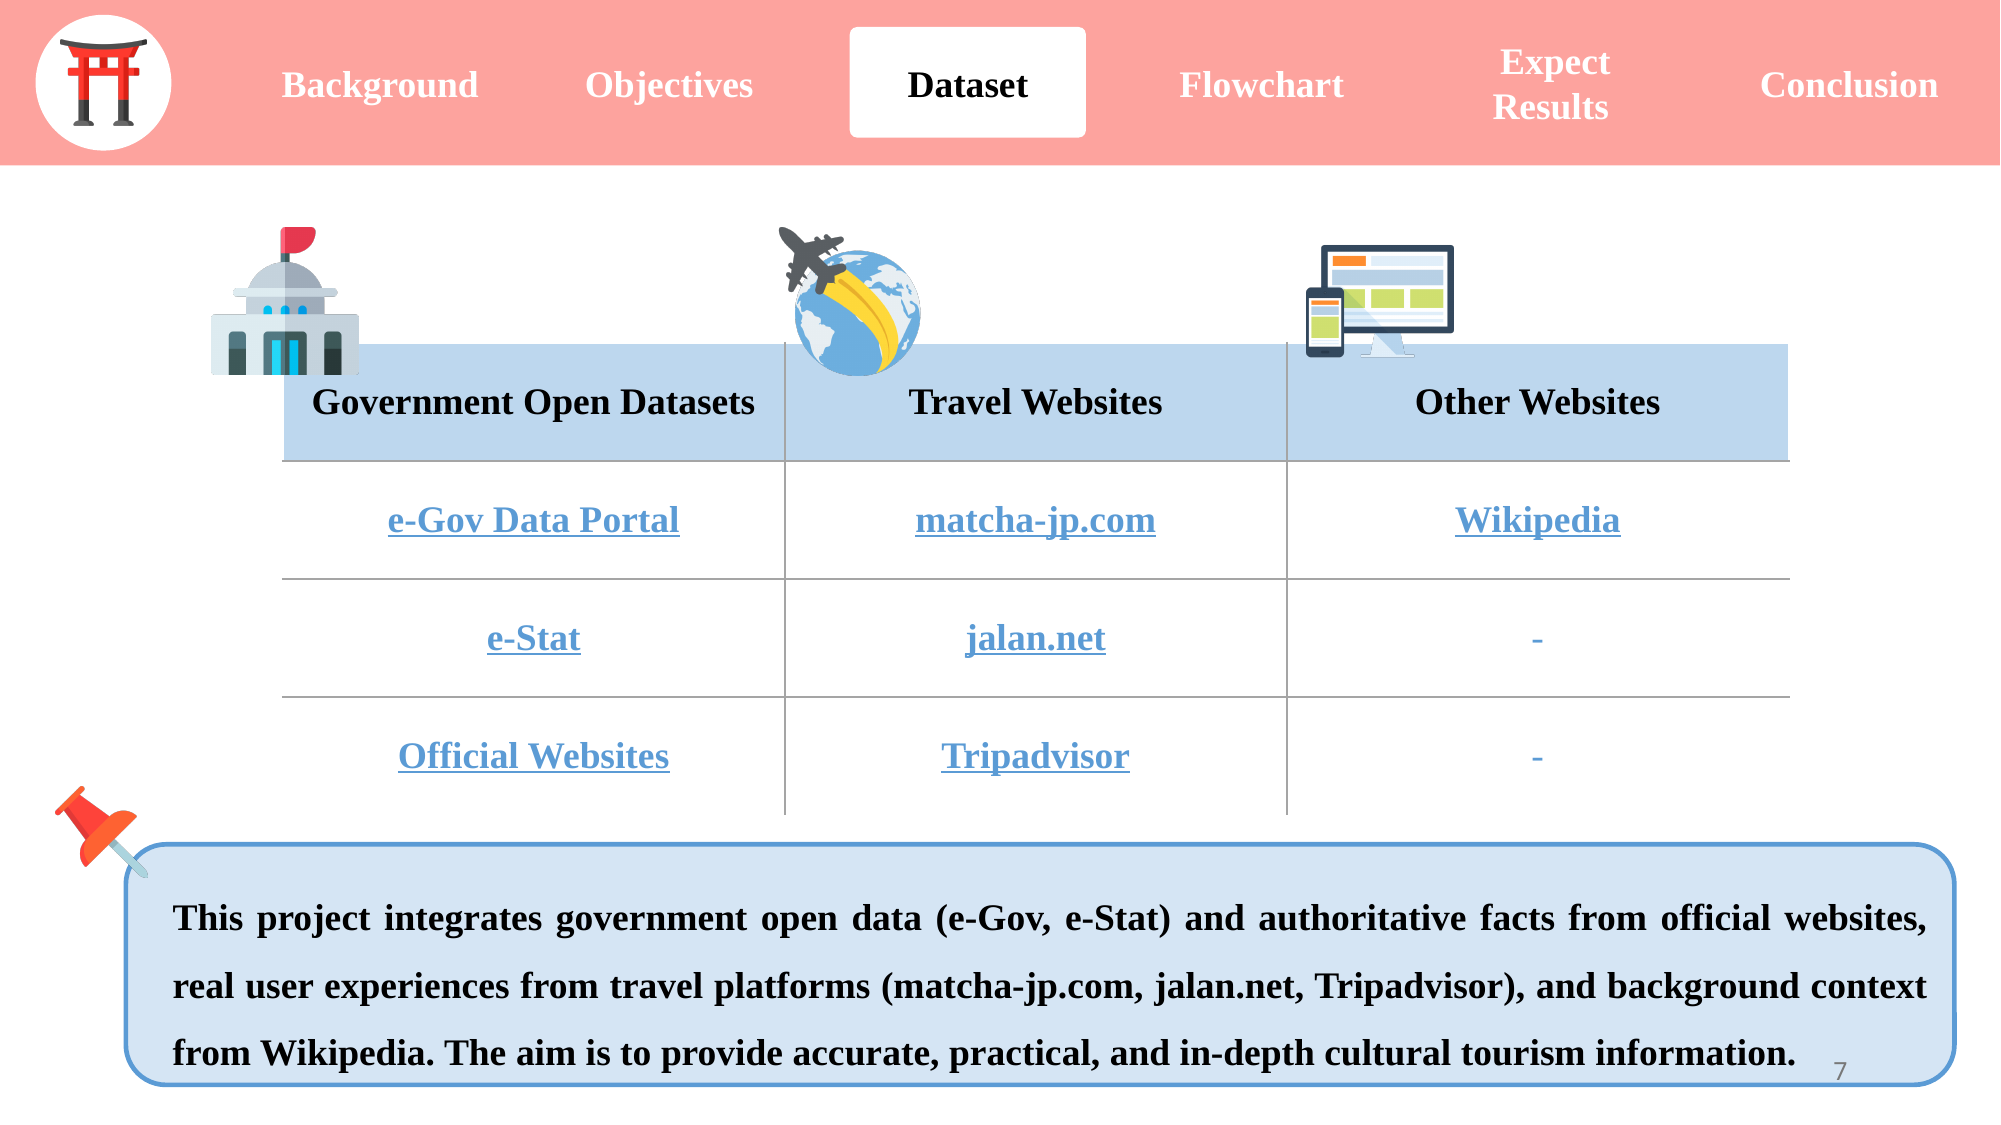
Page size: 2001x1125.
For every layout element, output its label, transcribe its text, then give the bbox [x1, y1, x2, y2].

table_cell jalan.net [786, 580, 1286, 696]
table_cell e-Stat [284, 580, 784, 696]
table_cell Official Websites [284, 698, 784, 815]
picture [60, 39, 147, 126]
table_cell matcha-jp.com [786, 462, 1286, 578]
slide_number 6 [1412, 1042, 1863, 1103]
table_header Other Websites [1288, 344, 1788, 460]
picture [210, 226, 360, 376]
table_header Travel Websites [786, 344, 1286, 460]
text_box Expect Results [1435, 24, 1676, 139]
text_box Flowchart [1141, 25, 1382, 140]
table_cell Wikipedia [1288, 462, 1788, 578]
text_box Dataset [848, 25, 1088, 140]
picture [55, 785, 148, 879]
text_box [33, 13, 173, 153]
table_cell e-Gov Data Portal [284, 462, 784, 578]
table_cell - [1288, 698, 1788, 815]
text_box [0, 0, 2000, 167]
text_box [124, 842, 1956, 1087]
text_box Conclusion [1729, 25, 1969, 140]
text_box Background [260, 25, 500, 140]
picture [775, 226, 925, 376]
picture [1305, 226, 1455, 376]
table_header Government Open Datasets [284, 344, 784, 460]
table_cell - [1288, 580, 1788, 696]
table_cell Tripadvisor [786, 698, 1286, 815]
text_box This project integrates government open data (e-Gov, e-Stat) and authoritative facts from official websites, real user experiences from travel platforms (matcha-jp.com, jalan.net, Tripadvisor), and background context from Wikipedia. The aim is to provide accurate, practical, and in-depth cultural tourism information. [157, 863, 1944, 1081]
text_box Objectives [554, 25, 794, 140]
